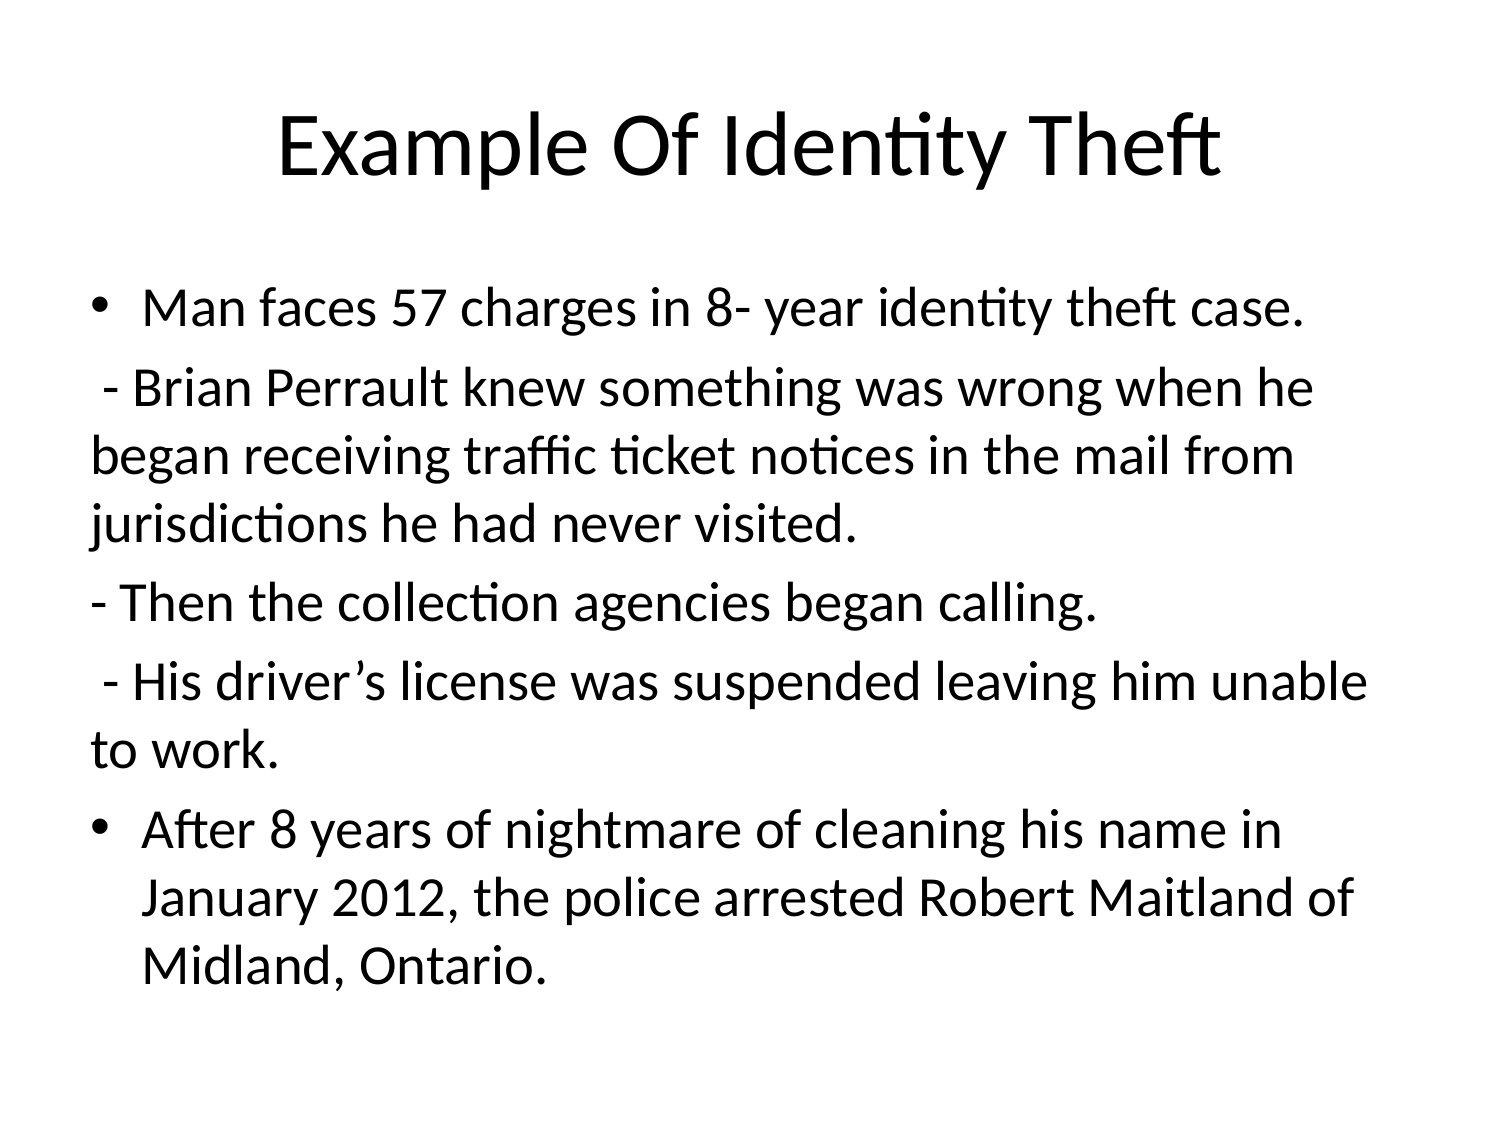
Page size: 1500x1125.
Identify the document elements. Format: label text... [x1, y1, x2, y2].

list Man faces 57 charges in 8- year identity theft case. - Brian Perrault knew something was wrong when he began receiving traffic ticket notices in the mail from jurisdictions he had never visited. - Then the collection agencies began calling. - His driver’s license was suspended leaving him unable to work. After 8 years of nightmare of cleaning his name in January 2012, the police arrested Robert Maitland of Midland, Ontario. [75, 262, 1425, 1005]
title Example Of Identity Theft [75, 45, 1425, 233]
